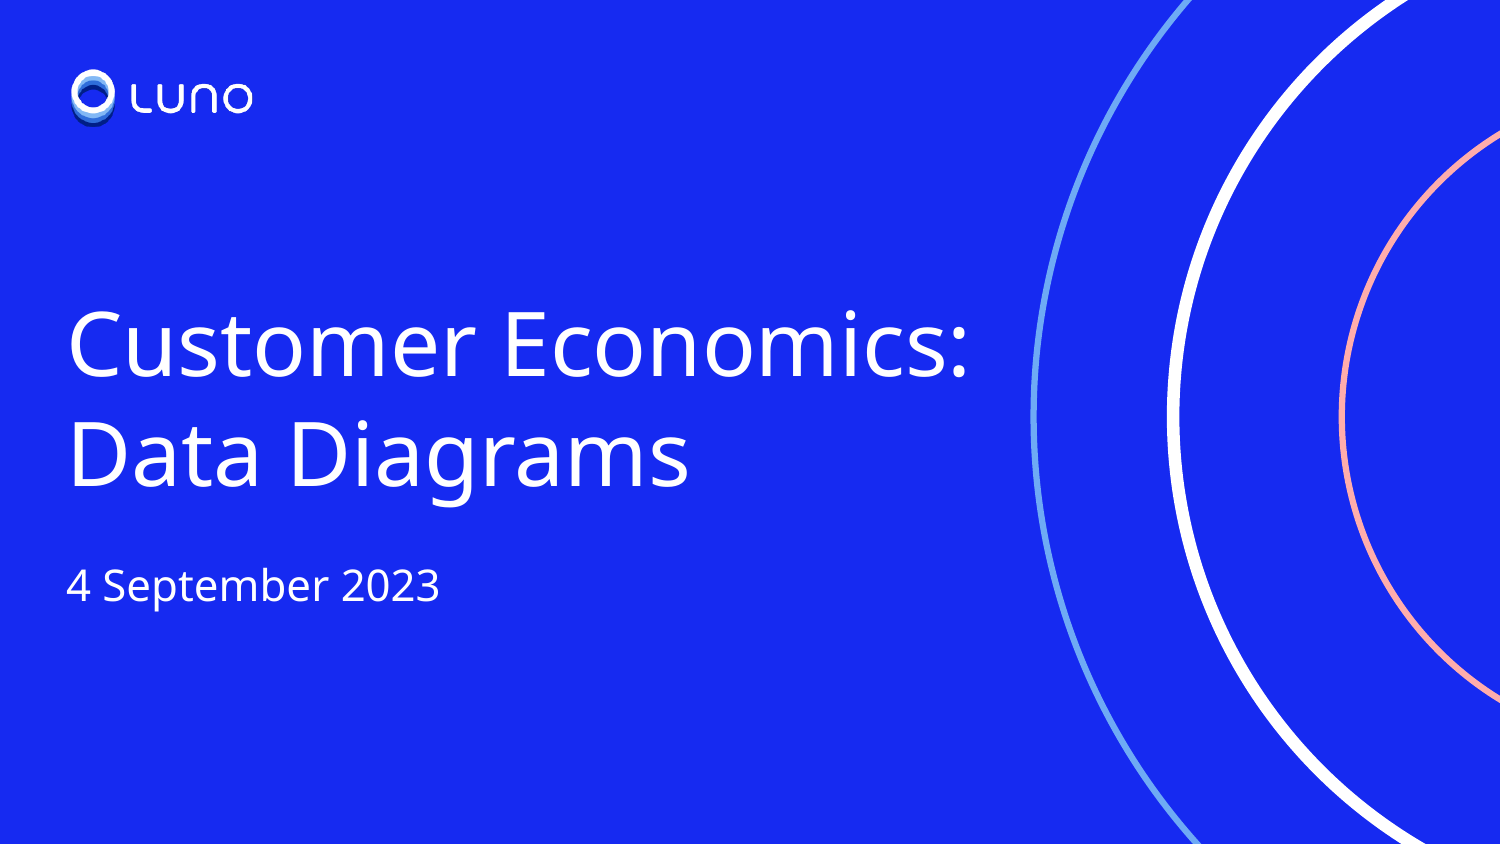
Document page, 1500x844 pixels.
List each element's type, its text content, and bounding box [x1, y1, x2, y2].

title Customer Economics: Data Diagrams [51, 186, 1149, 524]
picture [71, 69, 253, 127]
subtitle 4 September 2023 [51, 539, 1449, 670]
